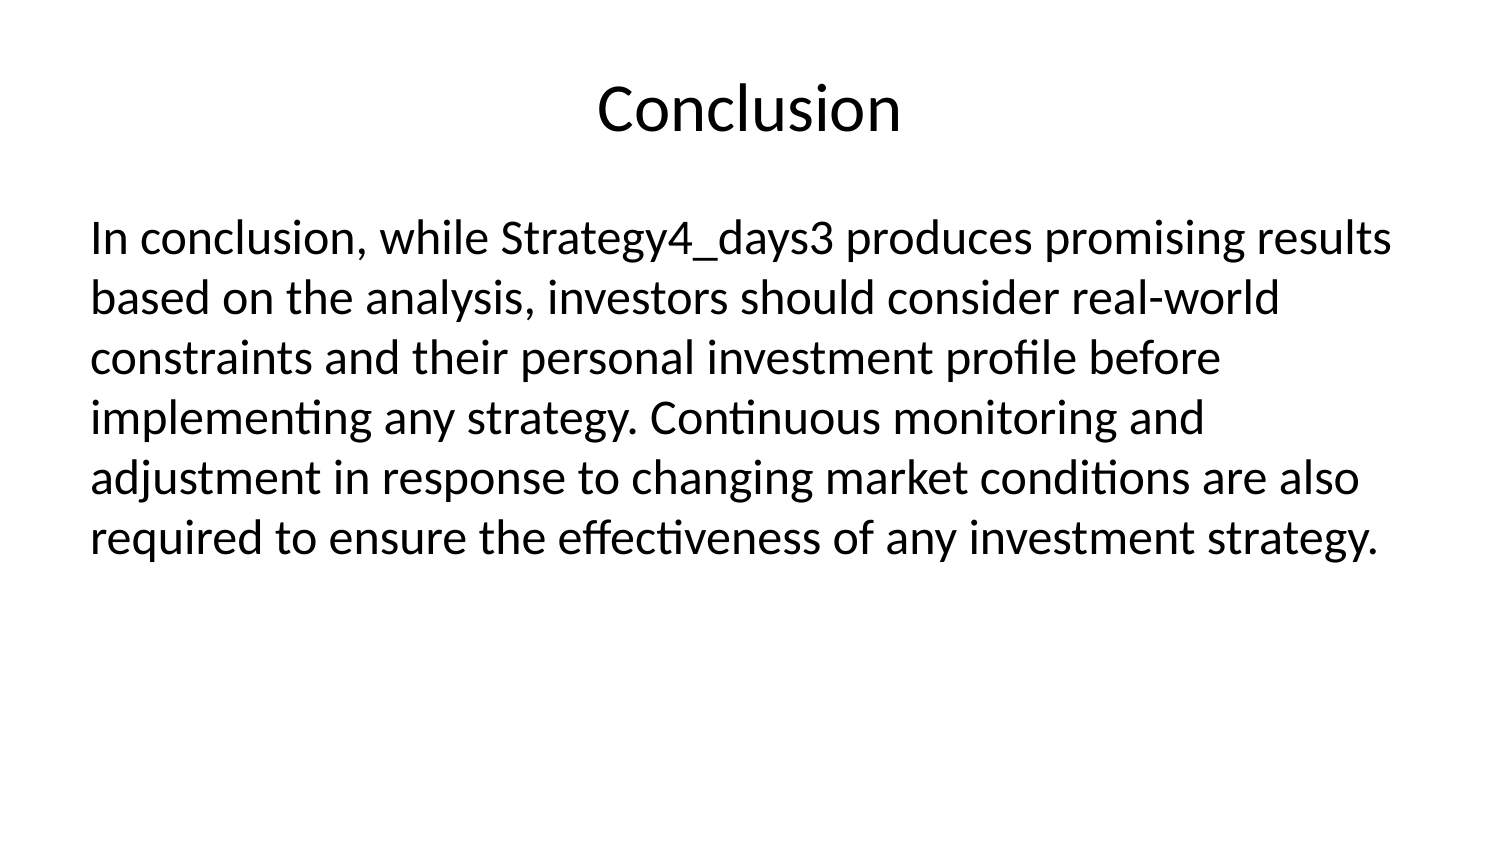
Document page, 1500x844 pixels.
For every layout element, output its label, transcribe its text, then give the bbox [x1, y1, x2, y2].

list In conclusion, while Strategy4_days3 produces promising results based on the analysis, investors should consider real-world constraints and their personal investment profile before implementing any strategy. Continuous monitoring and adjustment in response to changing market conditions are also required to ensure the effectiveness of any investment strategy. [75, 196, 1425, 754]
title Conclusion [75, 33, 1425, 175]
